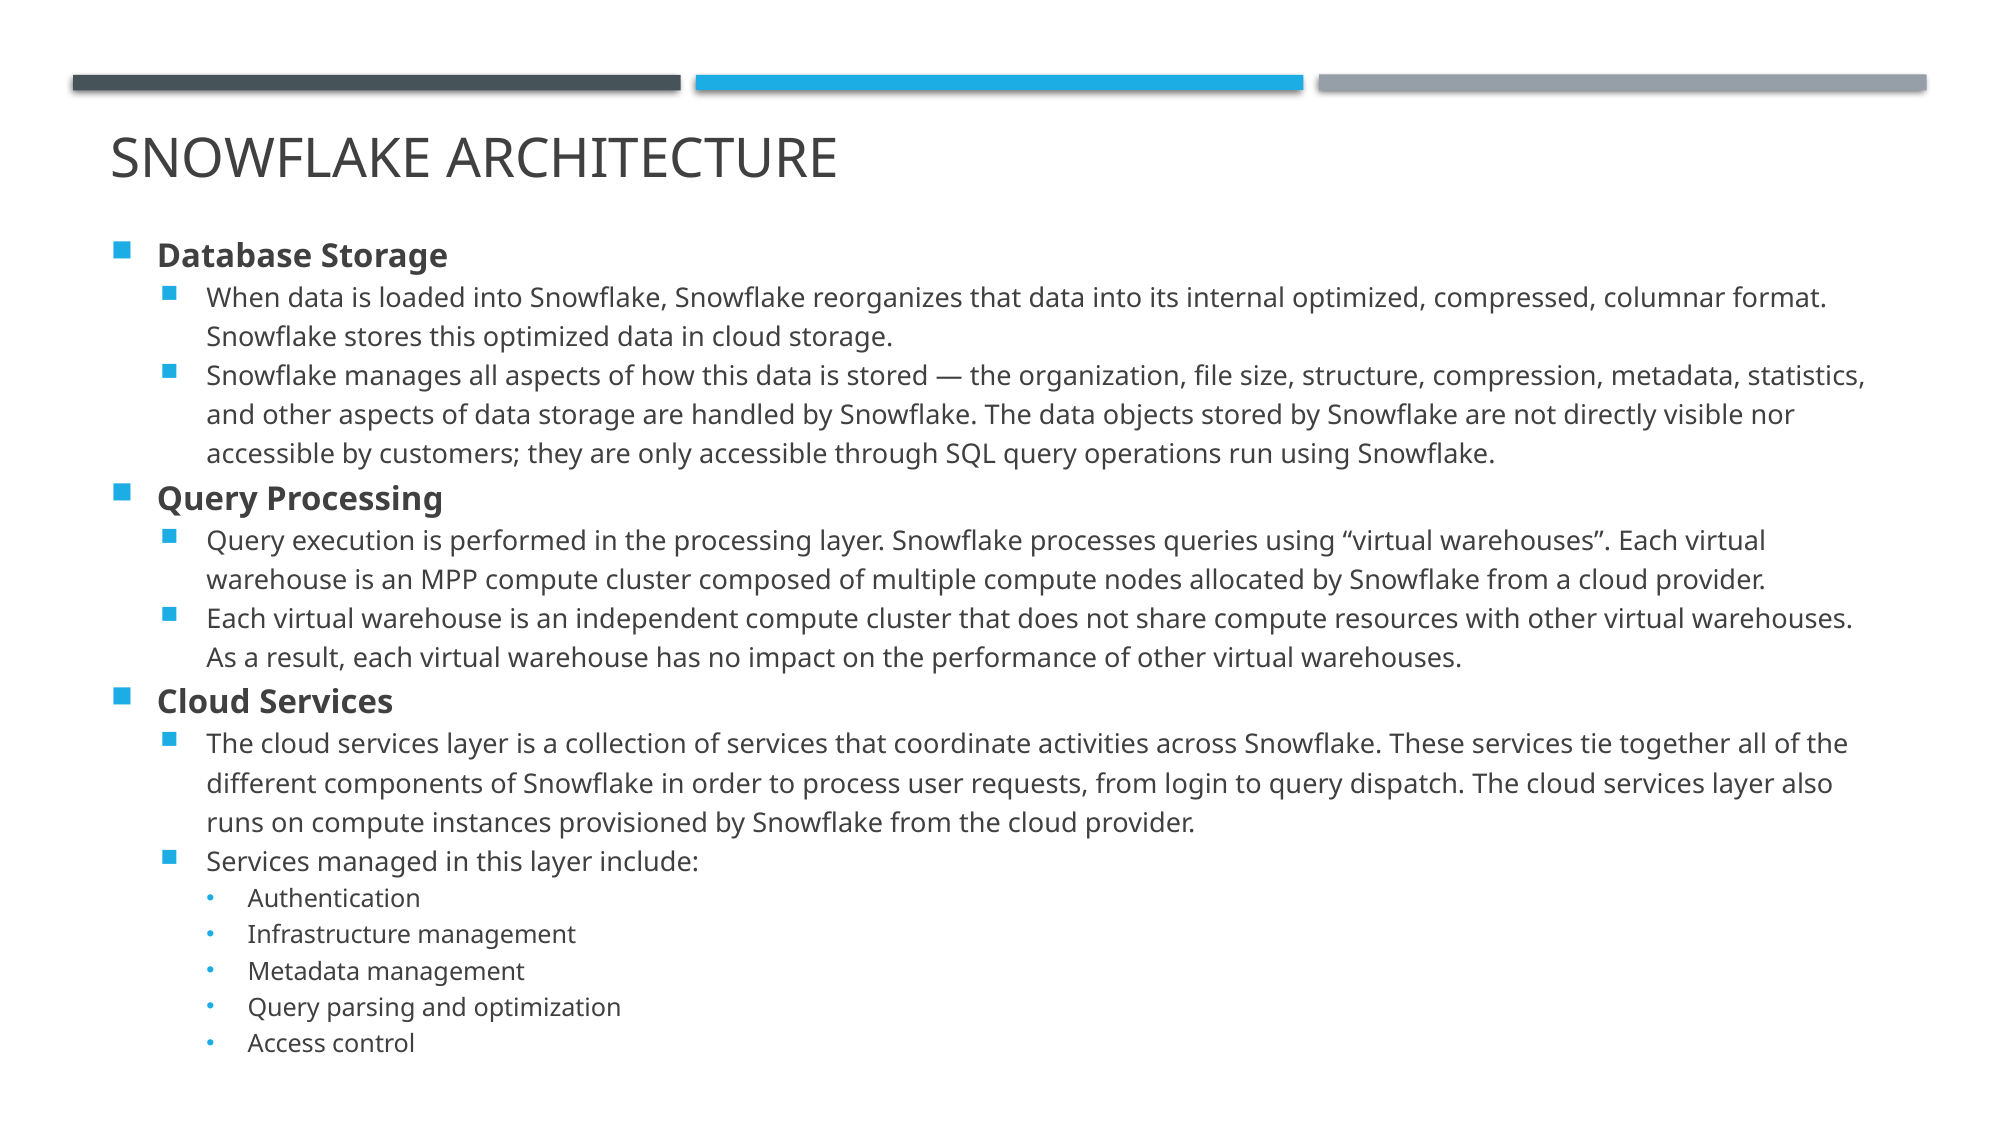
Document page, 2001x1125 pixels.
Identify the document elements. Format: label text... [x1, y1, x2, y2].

list Database Storage When data is loaded into Snowflake, Snowflake reorganizes that data into its internal optimized, compressed, columnar format. Snowflake stores this optimized data in cloud storage. Snowflake manages all aspects of how this data is stored — the organization, file size, structure, compression, metadata, statistics, and other aspects of data storage are handled by Snowflake. The data objects stored by Snowflake are not directly visible nor accessible by customers; they are only accessible through SQL query operations run using Snowflake. Query Processing Query execution is performed in the processing layer. Snowflake processes queries using “virtual warehouses”. Each virtual warehouse is an MPP compute cluster composed of multiple compute nodes allocated by Snowflake from a cloud provider. Each virtual warehouse is an independent compute cluster that does not share compute resources with other virtual warehouses. As a result, each virtual warehouse has no impact on the performance of other virtual warehouses. Cloud Services The cloud services layer is a collection of services that coordinate activities across Snowflake. These services tie together all of the different components of Snowflake in order to process user requests, from login to query dispatch. The cloud services layer also runs on compute instances provisioned by Snowflake from the cloud provider. Services managed in this layer include: Authentication Infrastructure management Metadata management Query parsing and optimization Access control [95, 218, 1905, 1066]
title Snowflake ARCHITECTURE [95, 115, 1905, 196]
